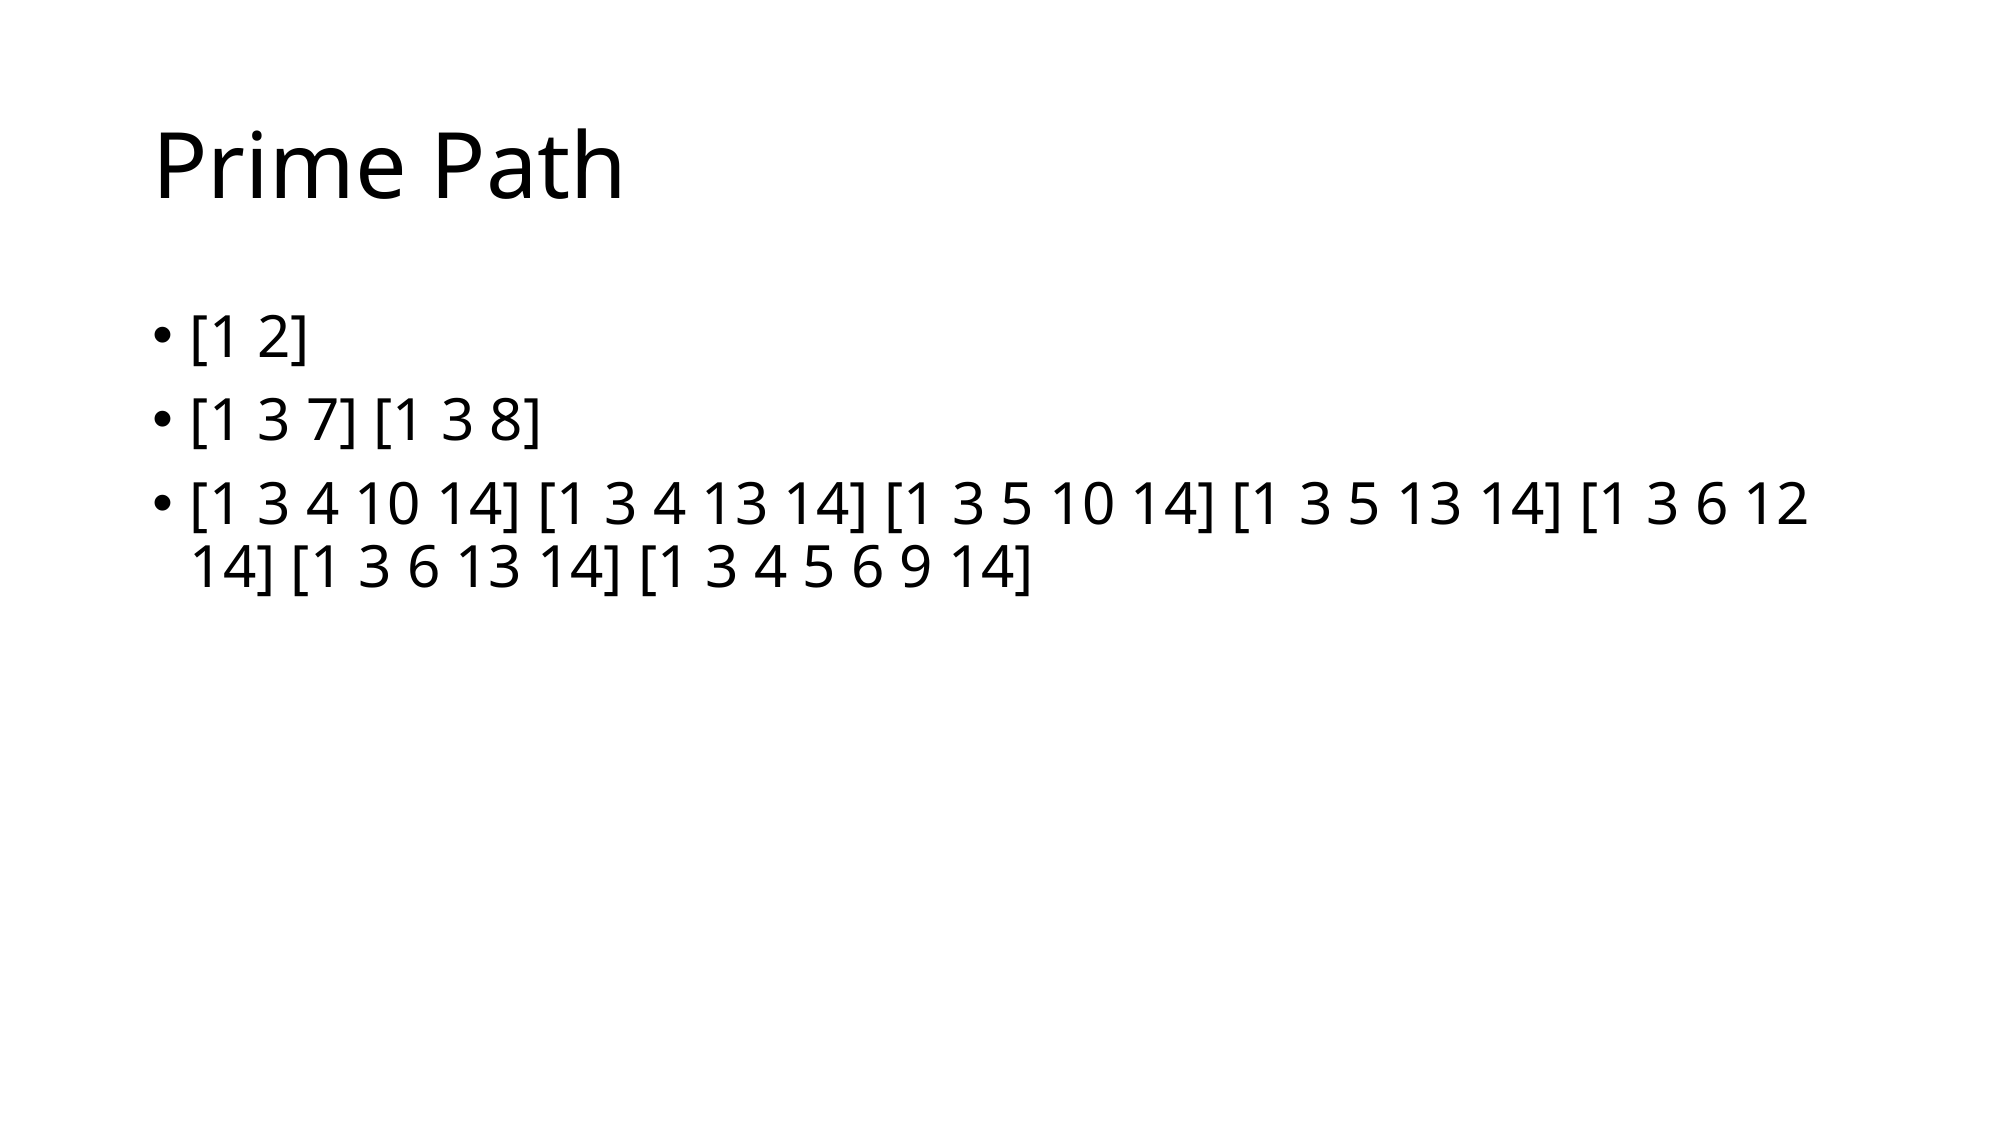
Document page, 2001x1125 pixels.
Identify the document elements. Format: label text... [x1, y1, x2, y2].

list [1 2] [1 3 7] [1 3 8] [1 3 4 10 14] [1 3 4 13 14] [1 3 5 10 14] [1 3 5 13 14] [1 3 6 12 14] [1 3 6 13 14] [1 3 4 5 6 9 14] [137, 299, 1863, 1014]
title Prime Path [137, 59, 1863, 278]
